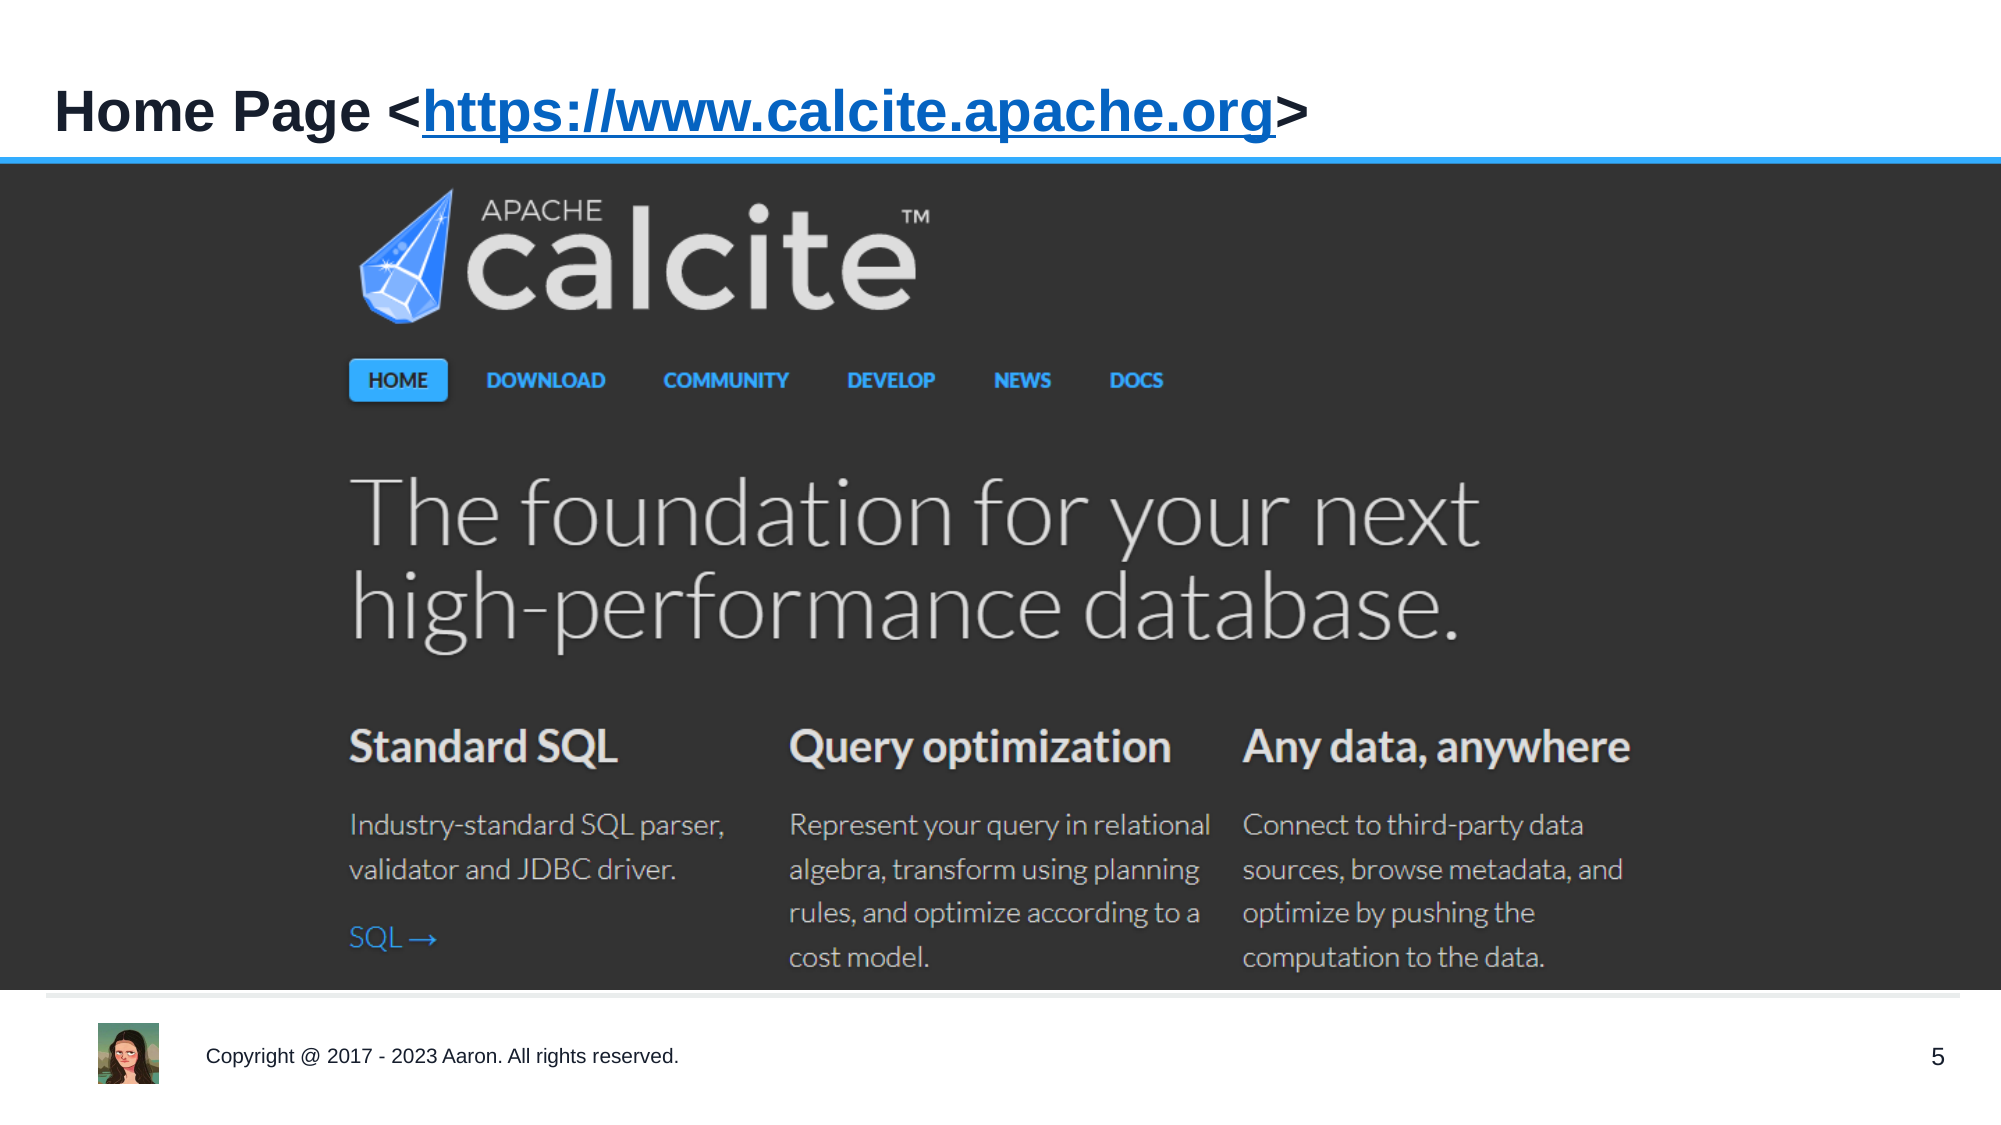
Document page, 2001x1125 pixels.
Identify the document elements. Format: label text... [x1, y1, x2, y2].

title Home Page <https://www.calcite.apache.org> [39, 59, 1961, 157]
slide_number 5 [1493, 1025, 1961, 1086]
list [0, 157, 2000, 990]
picture [98, 1023, 159, 1084]
footer Copyright @ 2017 - 2023 Aaron. All rights reserved. [190, 1025, 923, 1086]
